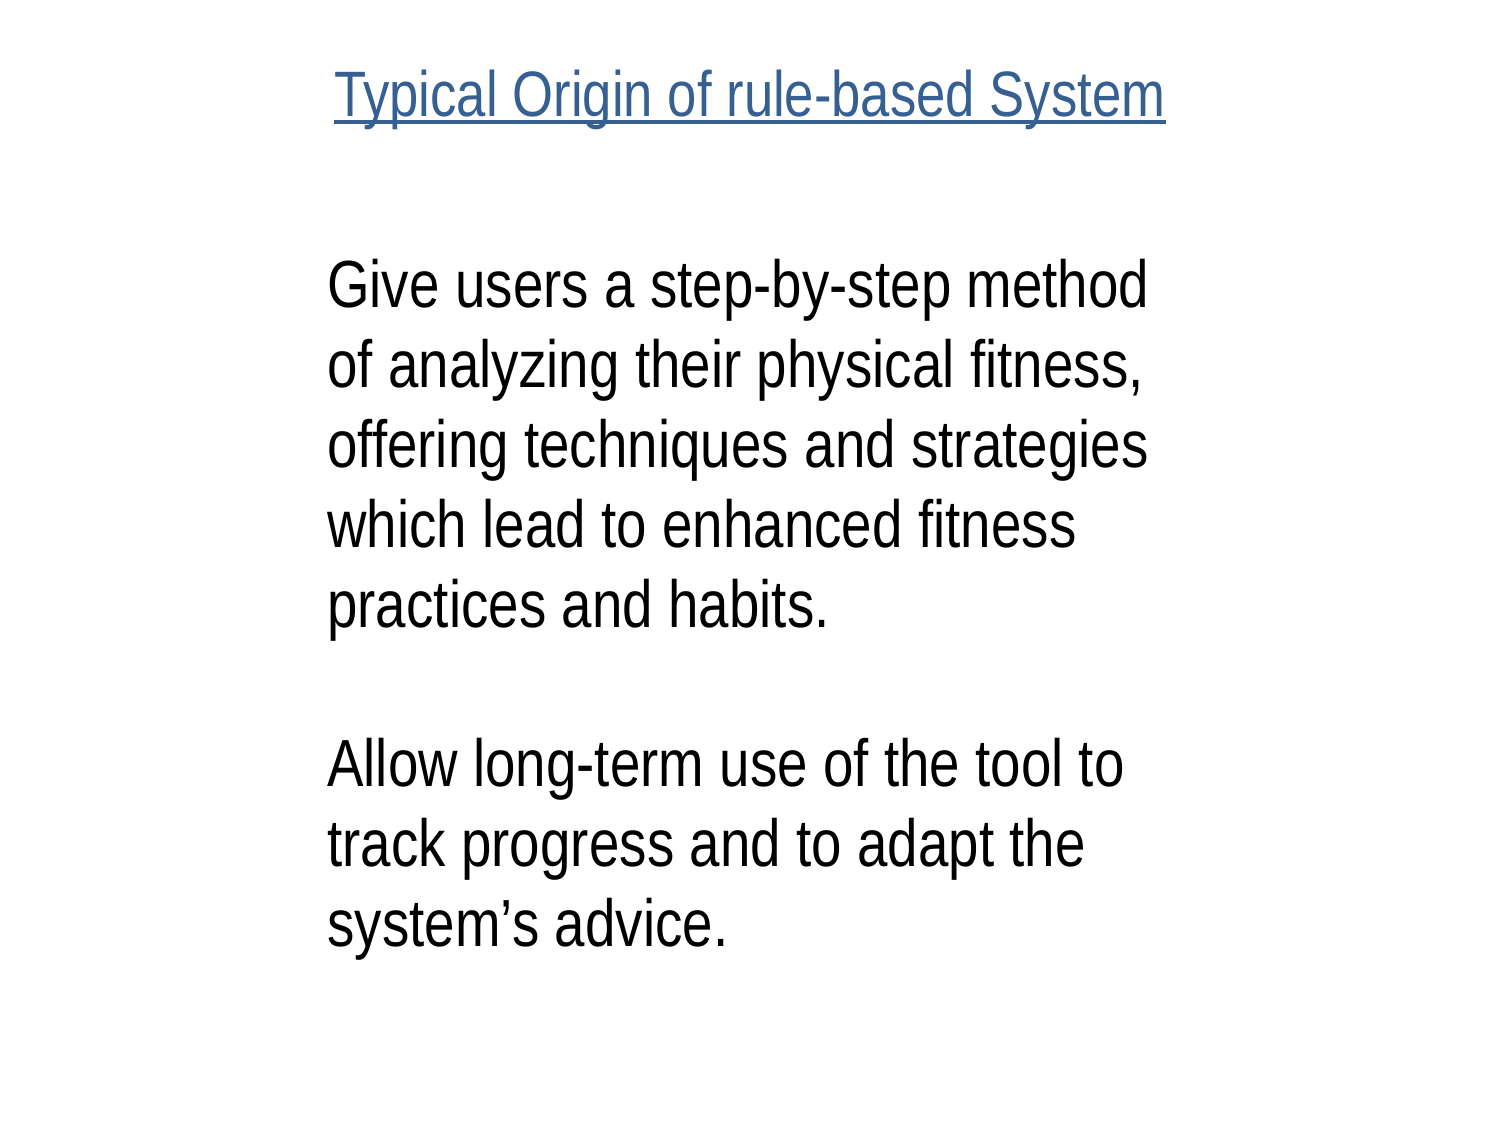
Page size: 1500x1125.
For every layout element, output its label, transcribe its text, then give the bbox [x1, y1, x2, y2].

title Typical Origin of rule-based System [75, 45, 1425, 138]
text_box Give users a step-by-step method of analyzing their physical fitness, offering techniques and strategies which lead to enhanced fitness practices and habits. Allow long-term use of the tool to track progress and to adapt the system’s advice. [312, 233, 1188, 968]
